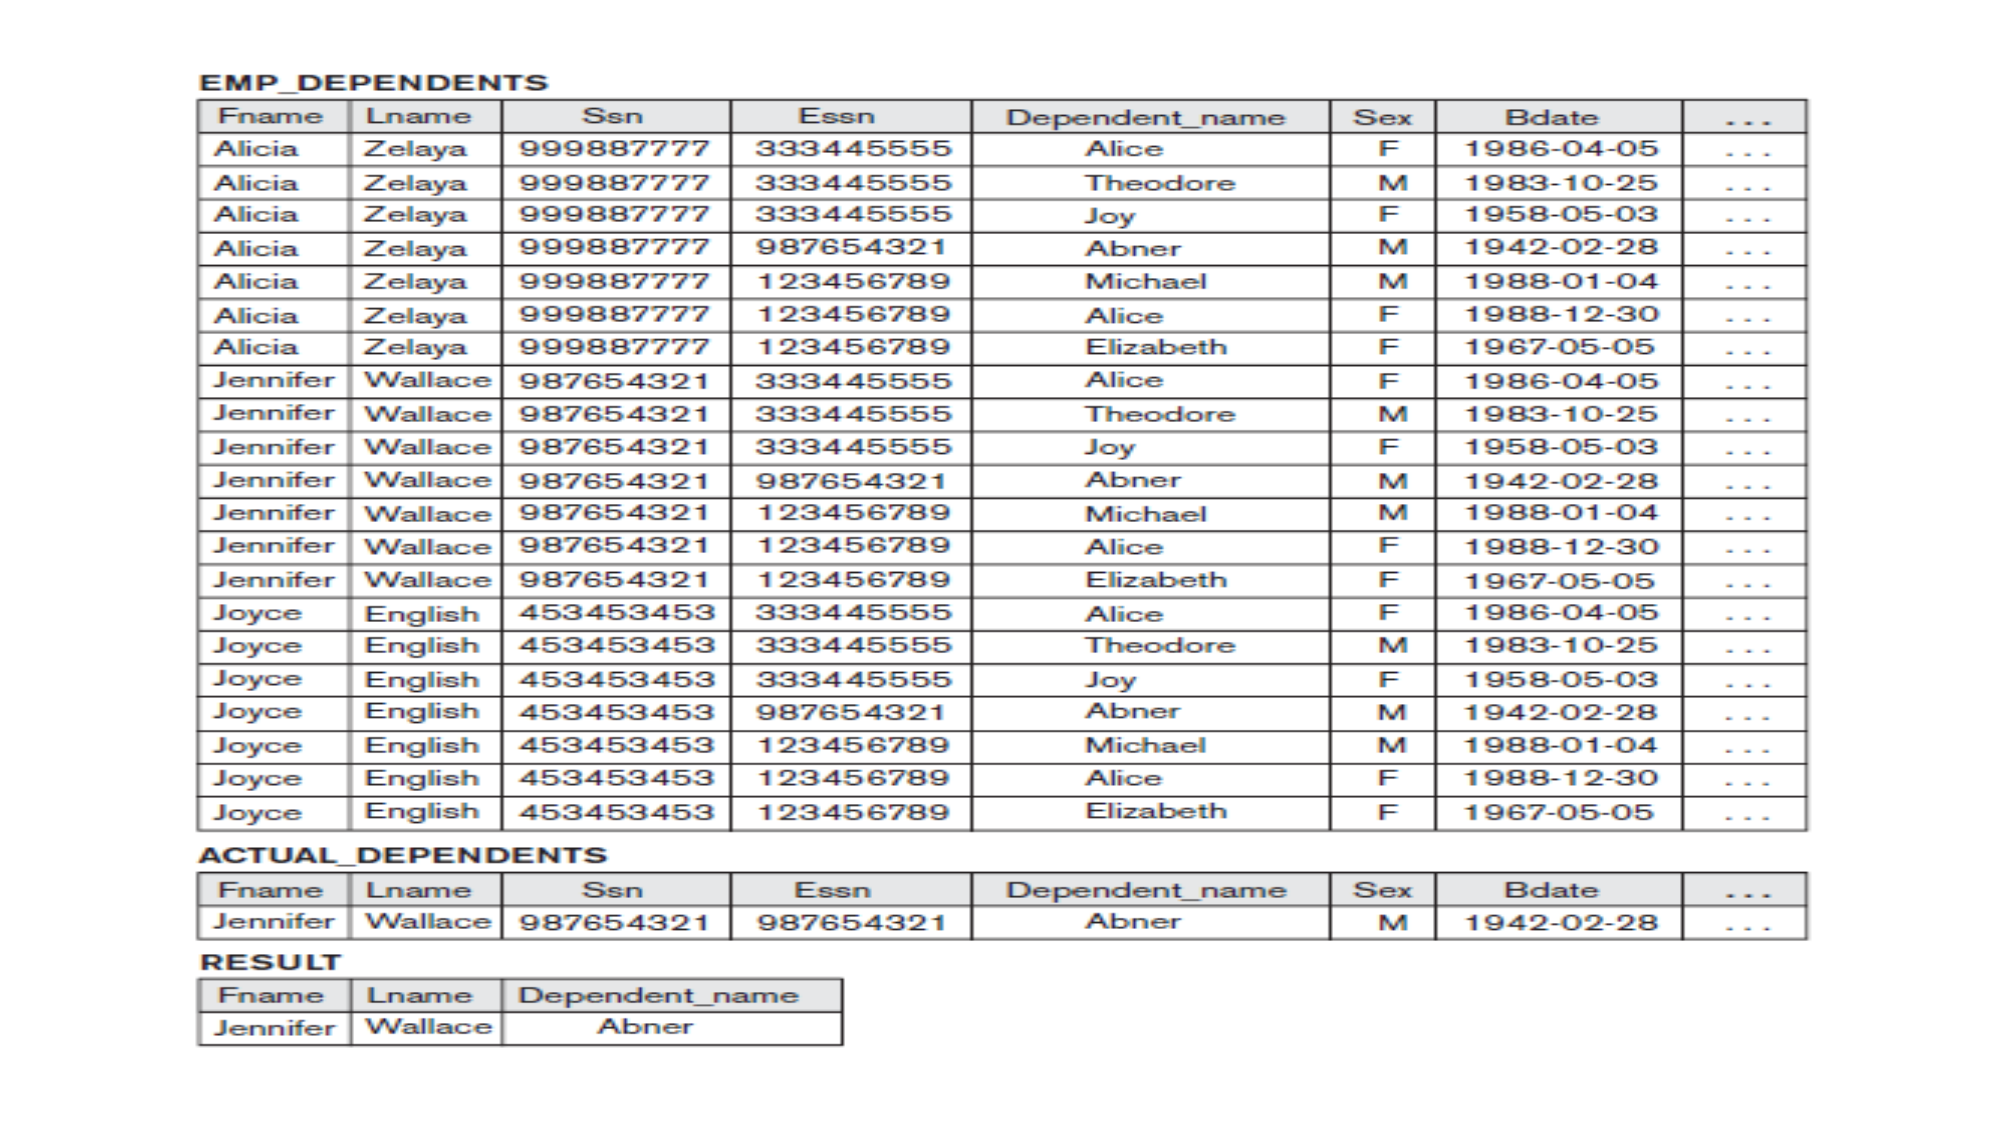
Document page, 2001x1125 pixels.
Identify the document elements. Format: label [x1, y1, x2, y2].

text_box [137, 65, 1886, 1060]
